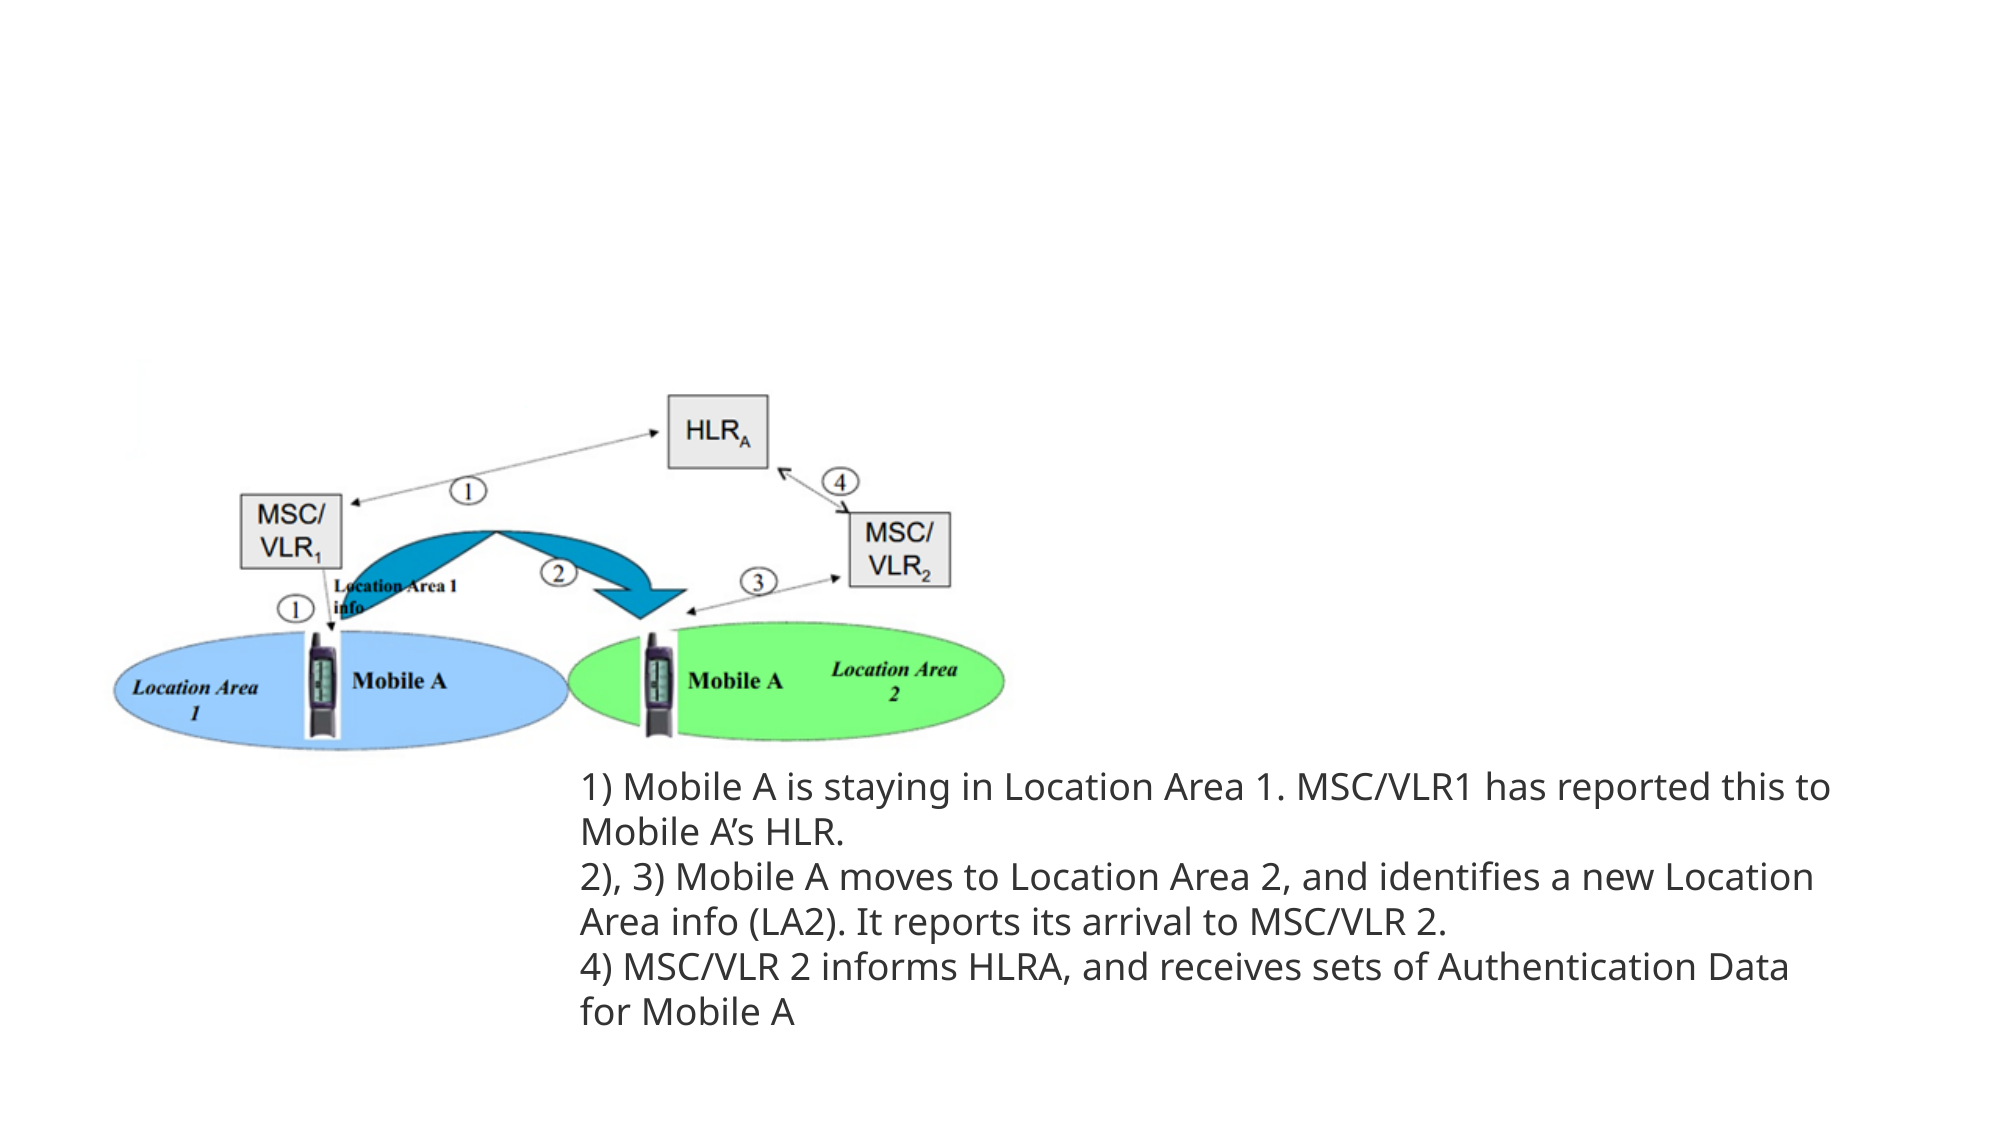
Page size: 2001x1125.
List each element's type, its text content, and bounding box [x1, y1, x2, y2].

text_box 1) Mobile A is staying in Location Area 1. MSC/VLR1 has reported this to Mobile A’s HLR. 2), 3) Mobile A moves to Location Area 2, and identifies a new Location Area info (LA2). It reports its arrival to MSC/VLR 2. 4) MSC/VLR 2 informs HLRA, and receives sets of Authentication Data for Mobile A [565, 755, 1863, 1041]
picture [91, 357, 1039, 786]
